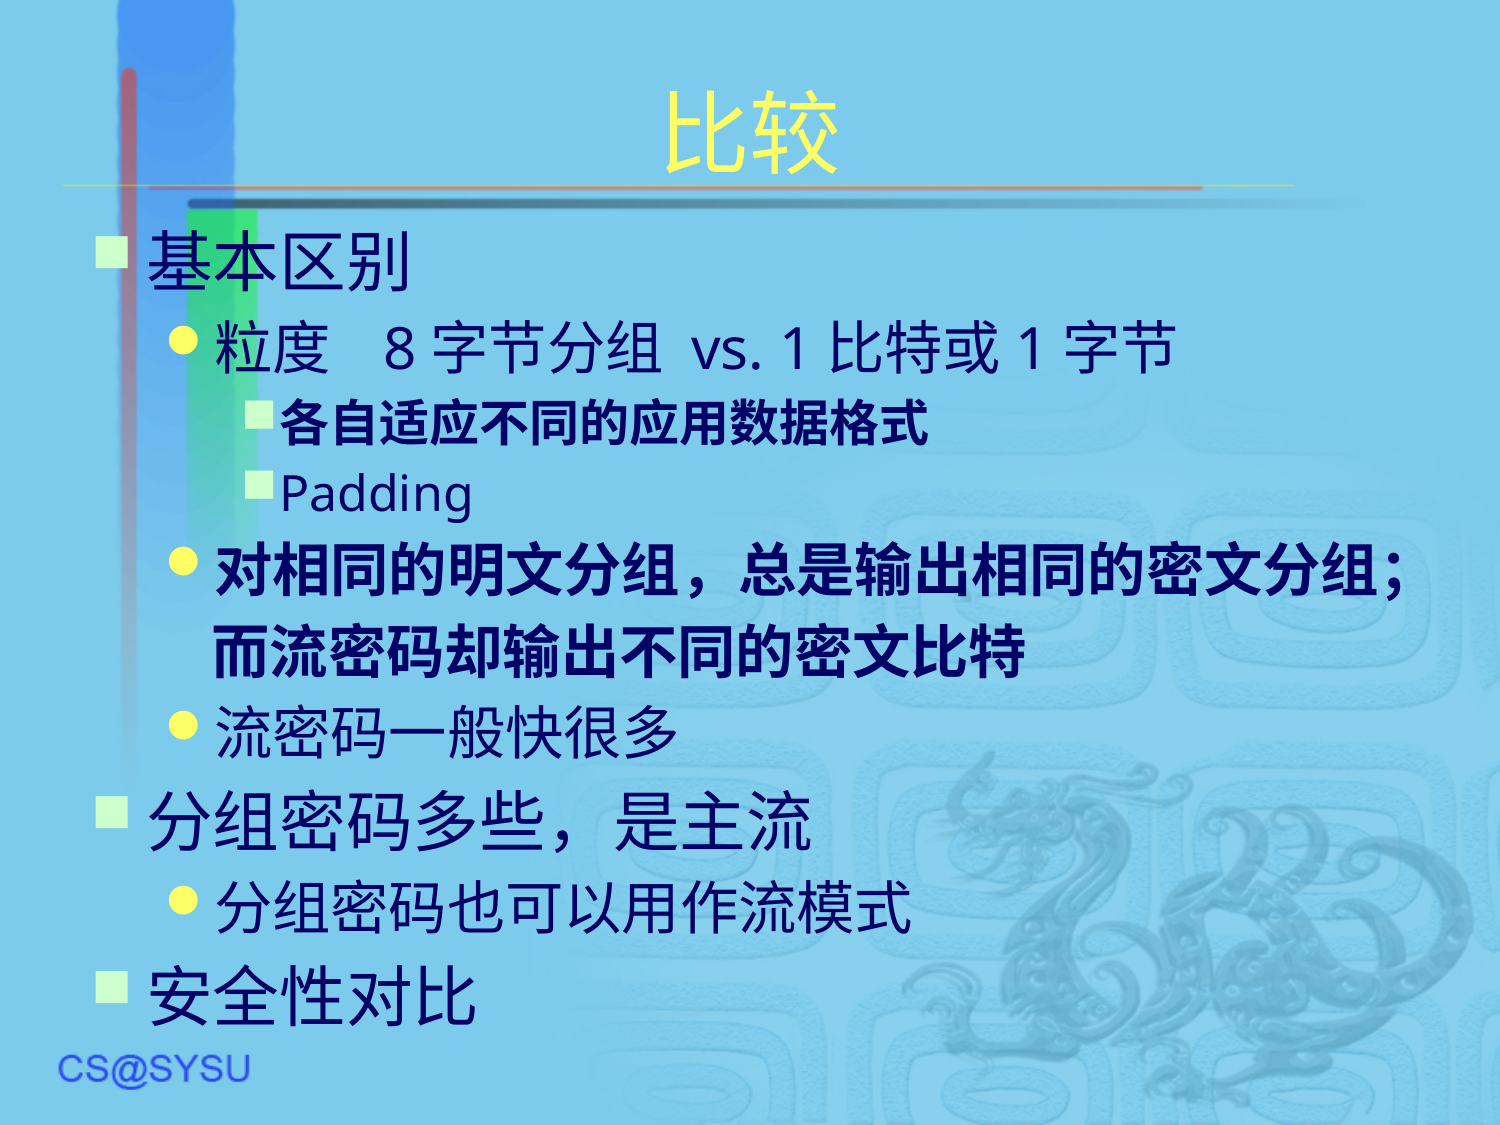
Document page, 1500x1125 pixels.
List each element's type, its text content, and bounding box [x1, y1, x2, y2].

list 基本区别 粒度 8字节分组 vs. 1比特或1字节 各自适应不同的应用数据格式 Padding 对相同的明文分组，总是输出相同的密文分组； 而流密码却输出不同的密文比特 流密码一般快很多 分组密码多些，是主流 分组密码也可以用作流模式 安全性对比 [74, 212, 1500, 1125]
title 比较 [49, 37, 1451, 226]
picture [0, 0, 1500, 1125]
